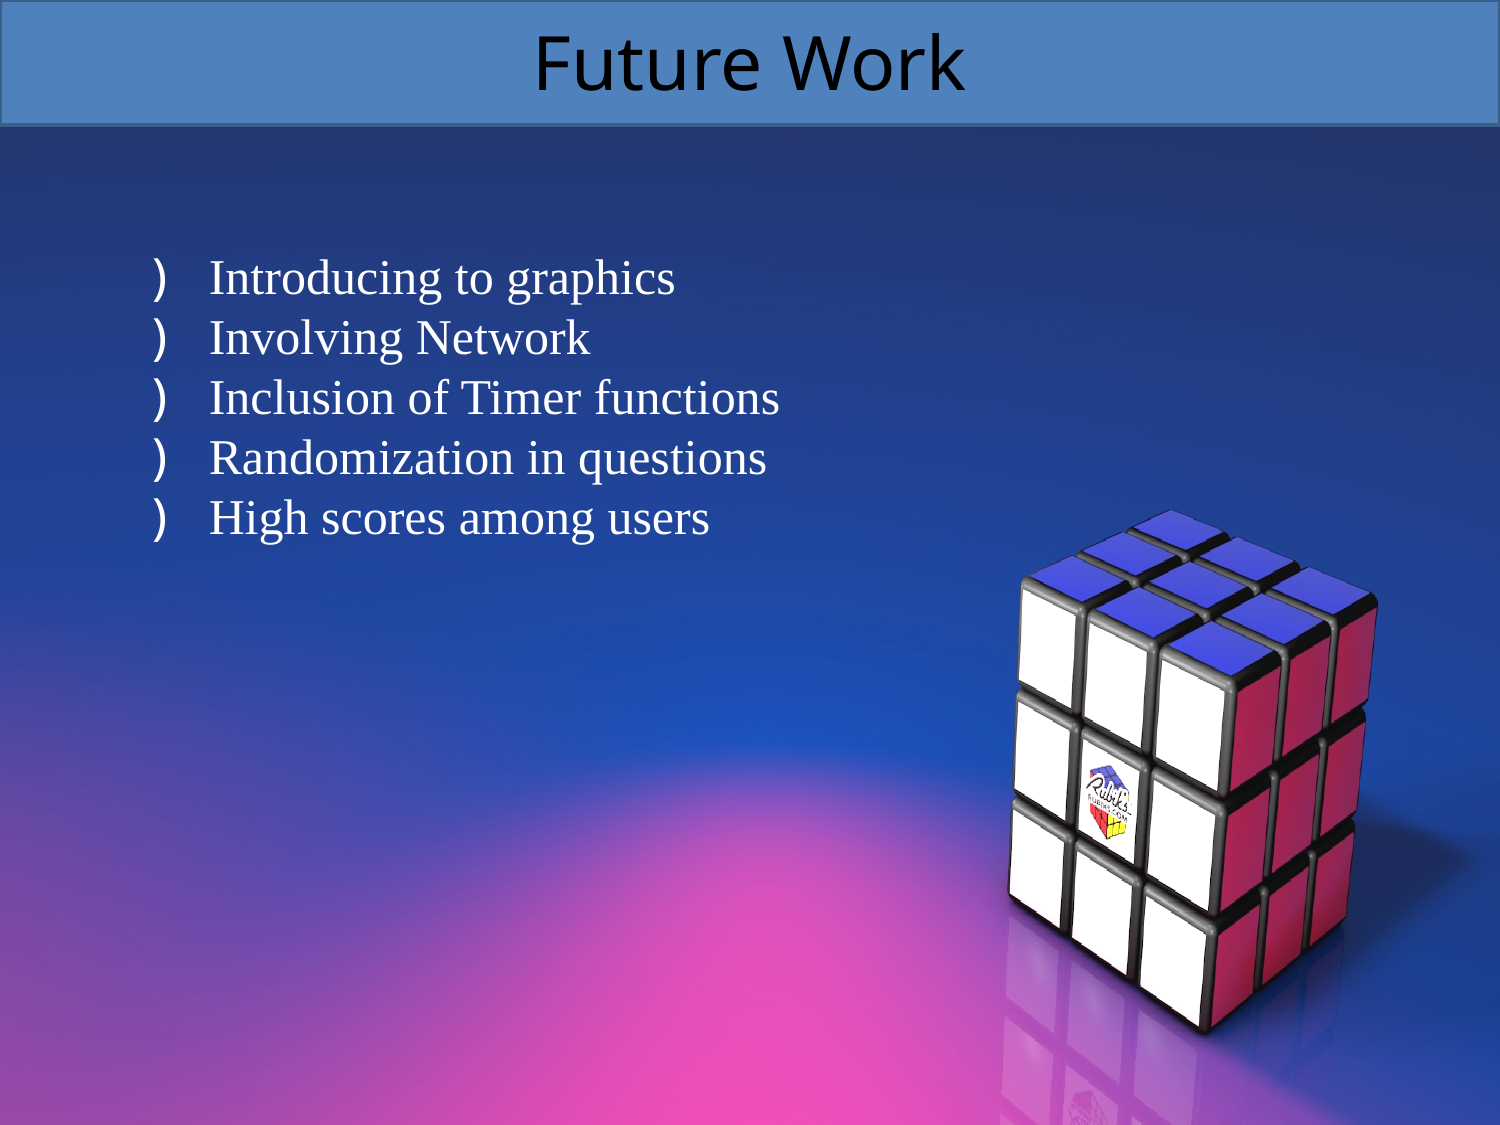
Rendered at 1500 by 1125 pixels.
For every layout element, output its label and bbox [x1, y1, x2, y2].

list [0, 0, 1500, 1125]
